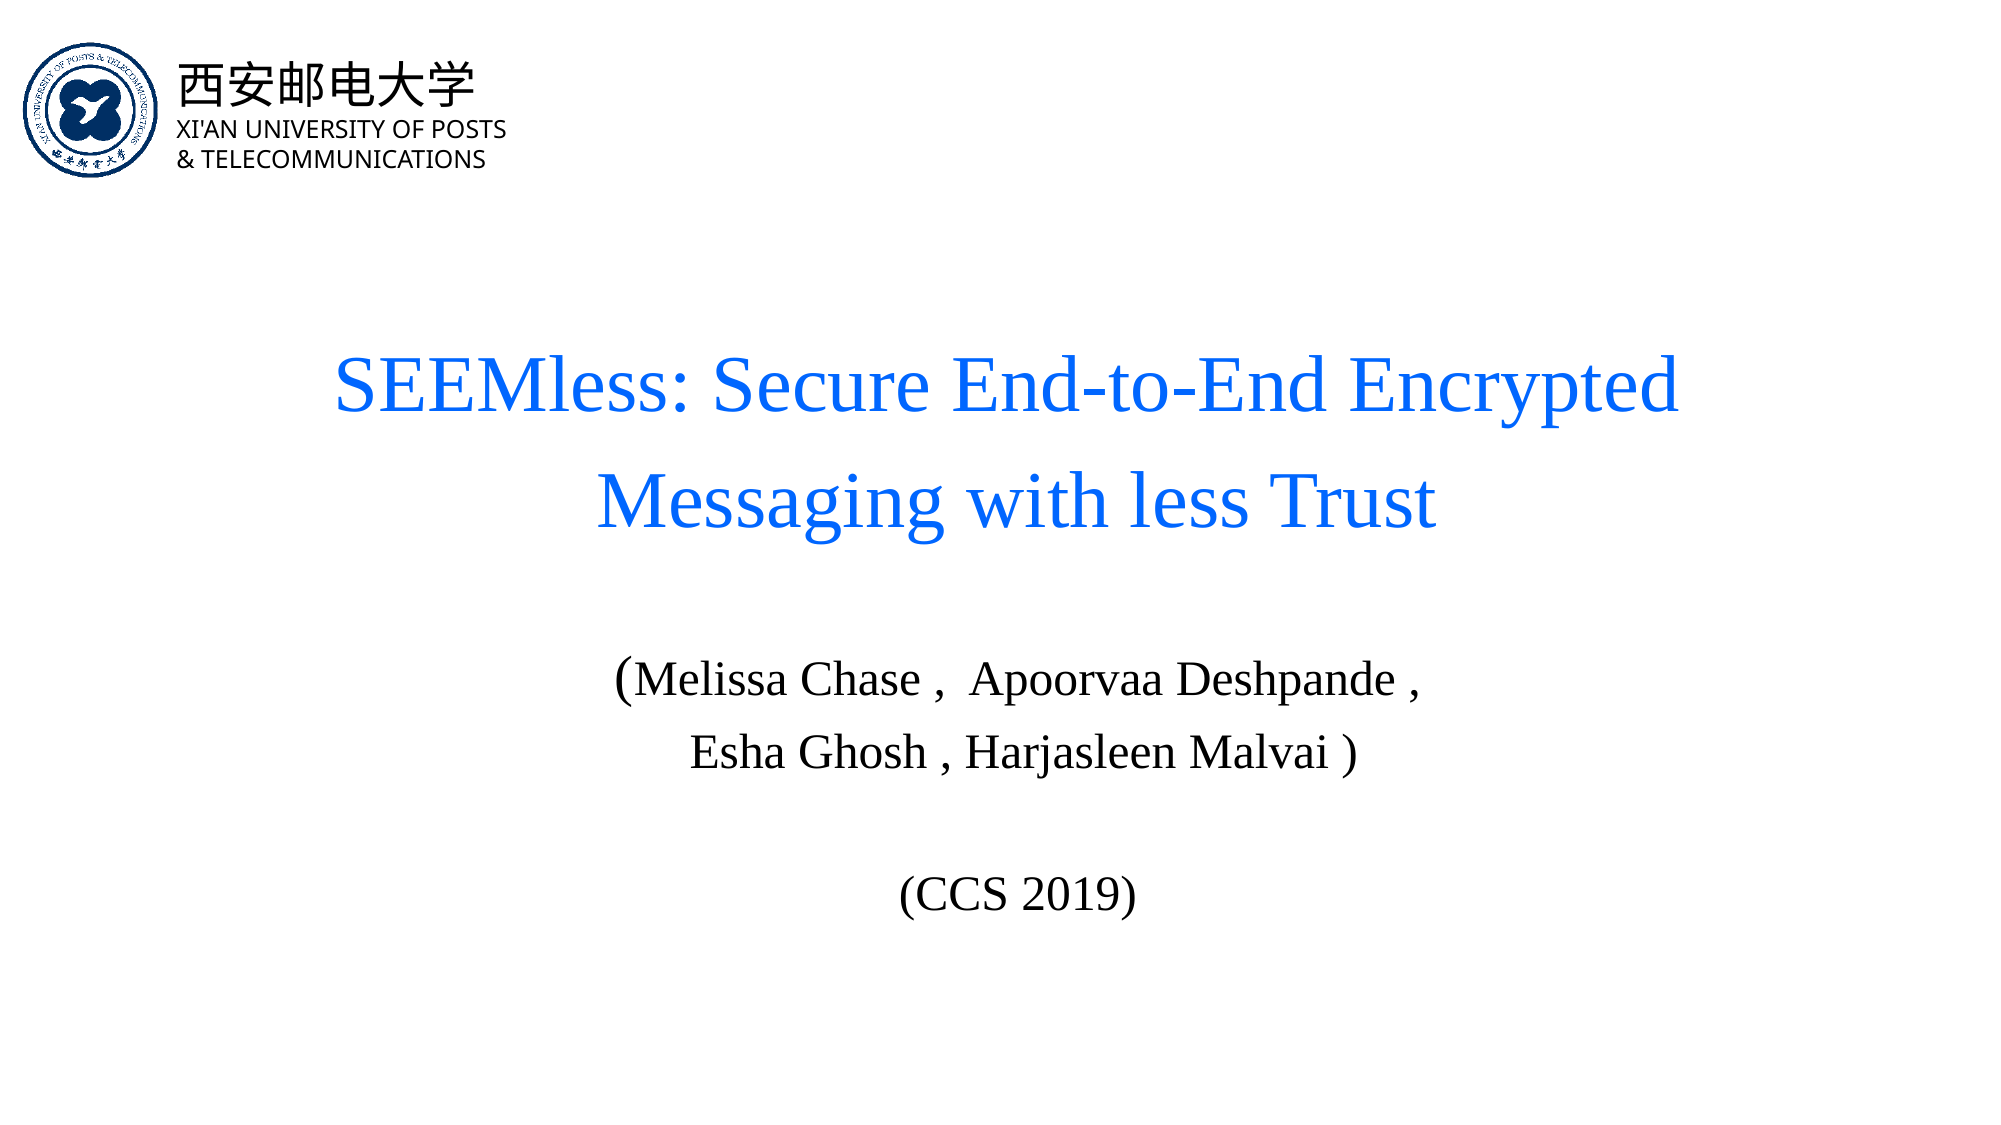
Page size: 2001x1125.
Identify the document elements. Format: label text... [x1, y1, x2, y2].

title SEEMless: Secure End-to-End Encrypted Messaging with less Trust (Melissa Chase , Apoorvaa Deshpande , Esha Ghosh , Harjasleen Malvai ) (CCS 2019) [136, 303, 1899, 929]
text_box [18, 38, 610, 182]
